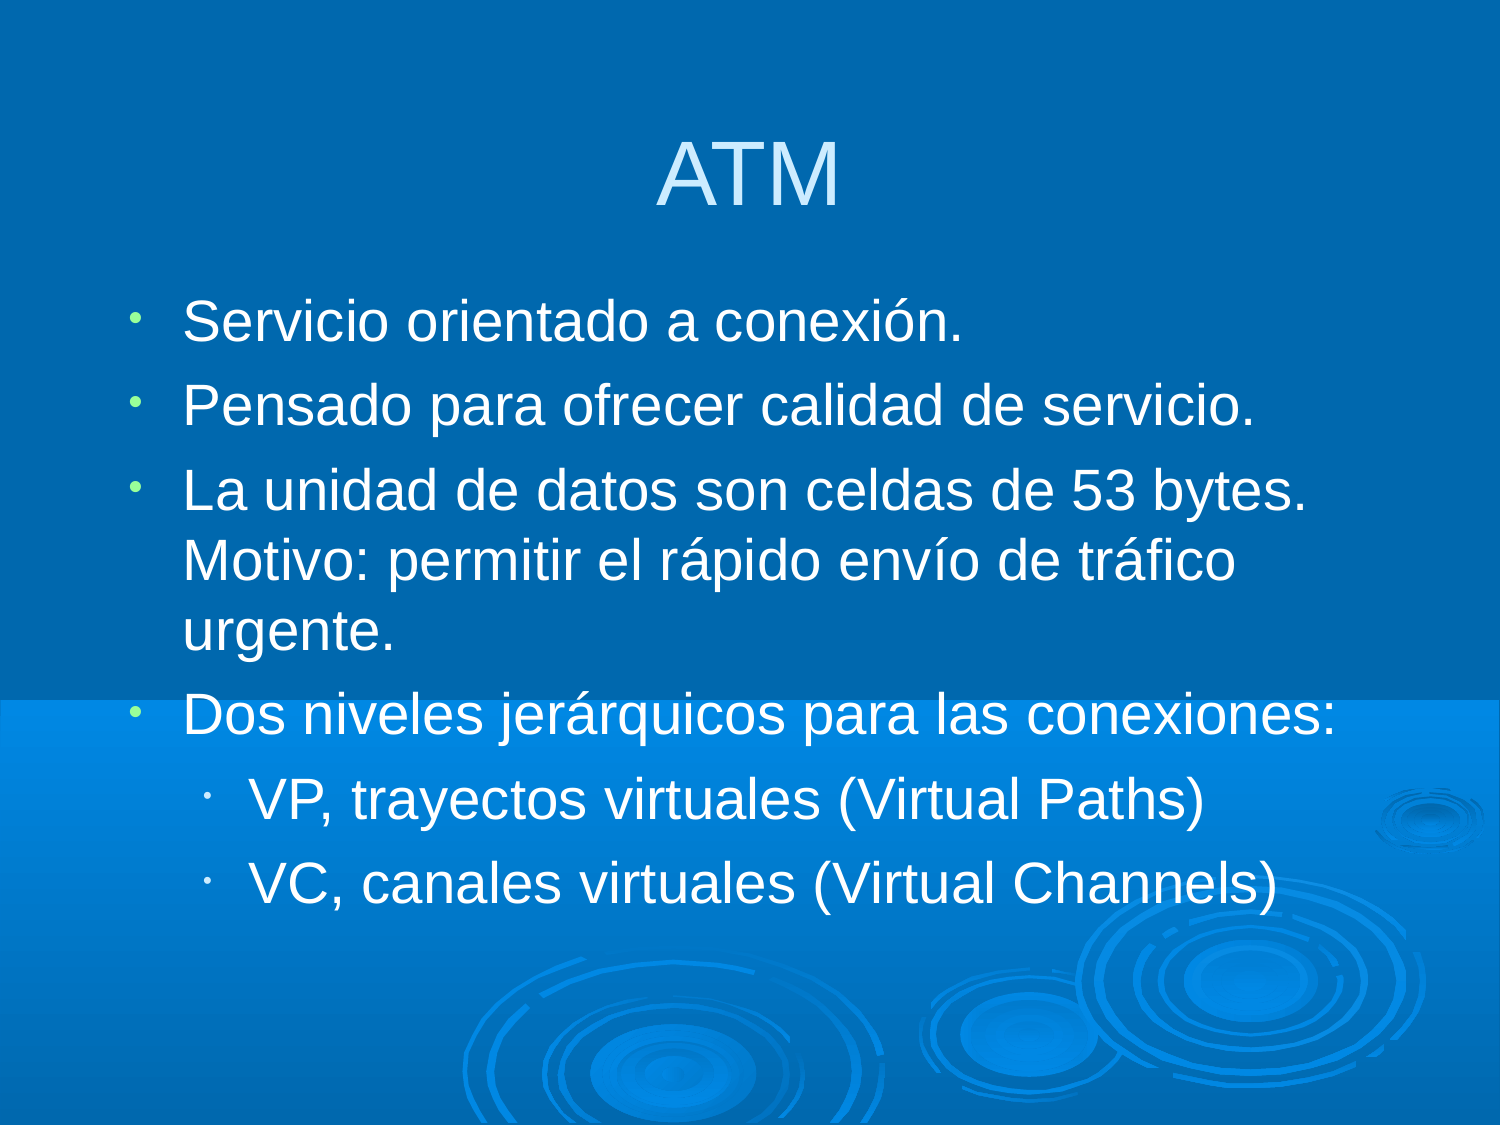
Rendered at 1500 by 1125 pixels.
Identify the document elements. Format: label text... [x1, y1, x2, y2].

text_box ATM [112, 99, 1388, 238]
text_box Servicio orientado a conexión. Pensado para ofrecer calidad de servicio. La unidad de datos son celdas de 53 bytes. Motivo: permitir el rápido envío de tráfico urgente. Dos niveles jerárquicos para las conexiones: VP, trayectos virtuales (Virtual Paths) VC, canales virtuales (Virtual Channels) [112, 275, 1388, 1000]
